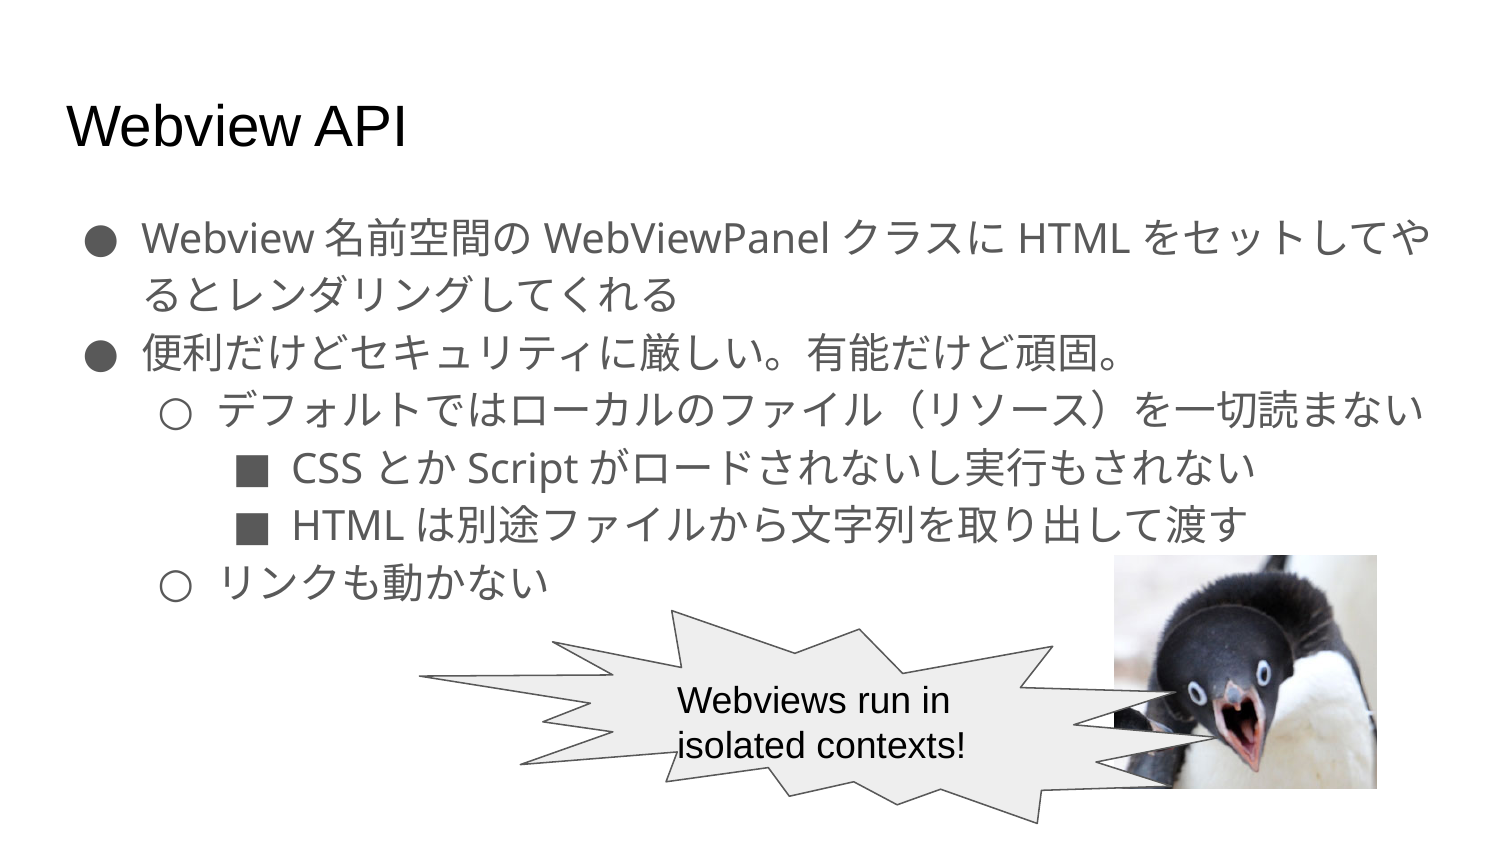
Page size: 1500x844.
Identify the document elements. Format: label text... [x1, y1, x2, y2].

title Webview API [51, 72, 1449, 167]
text_box Webviews run in isolated contexts! [419, 610, 1109, 824]
picture [1114, 555, 1377, 789]
list Webview名前空間のWebViewPanelクラスにHTMLをセットしてやるとレンダリングしてくれる 便利だけどセキュリティに厳しい。有能だけど頑固。 デフォルトではローカルのファイル（リソース）を一切読まない CSSとかScriptがロードされないし実行もされない HTMLは別途ファイルから文字列を取り出して渡す リンクも動かない [51, 189, 1449, 612]
